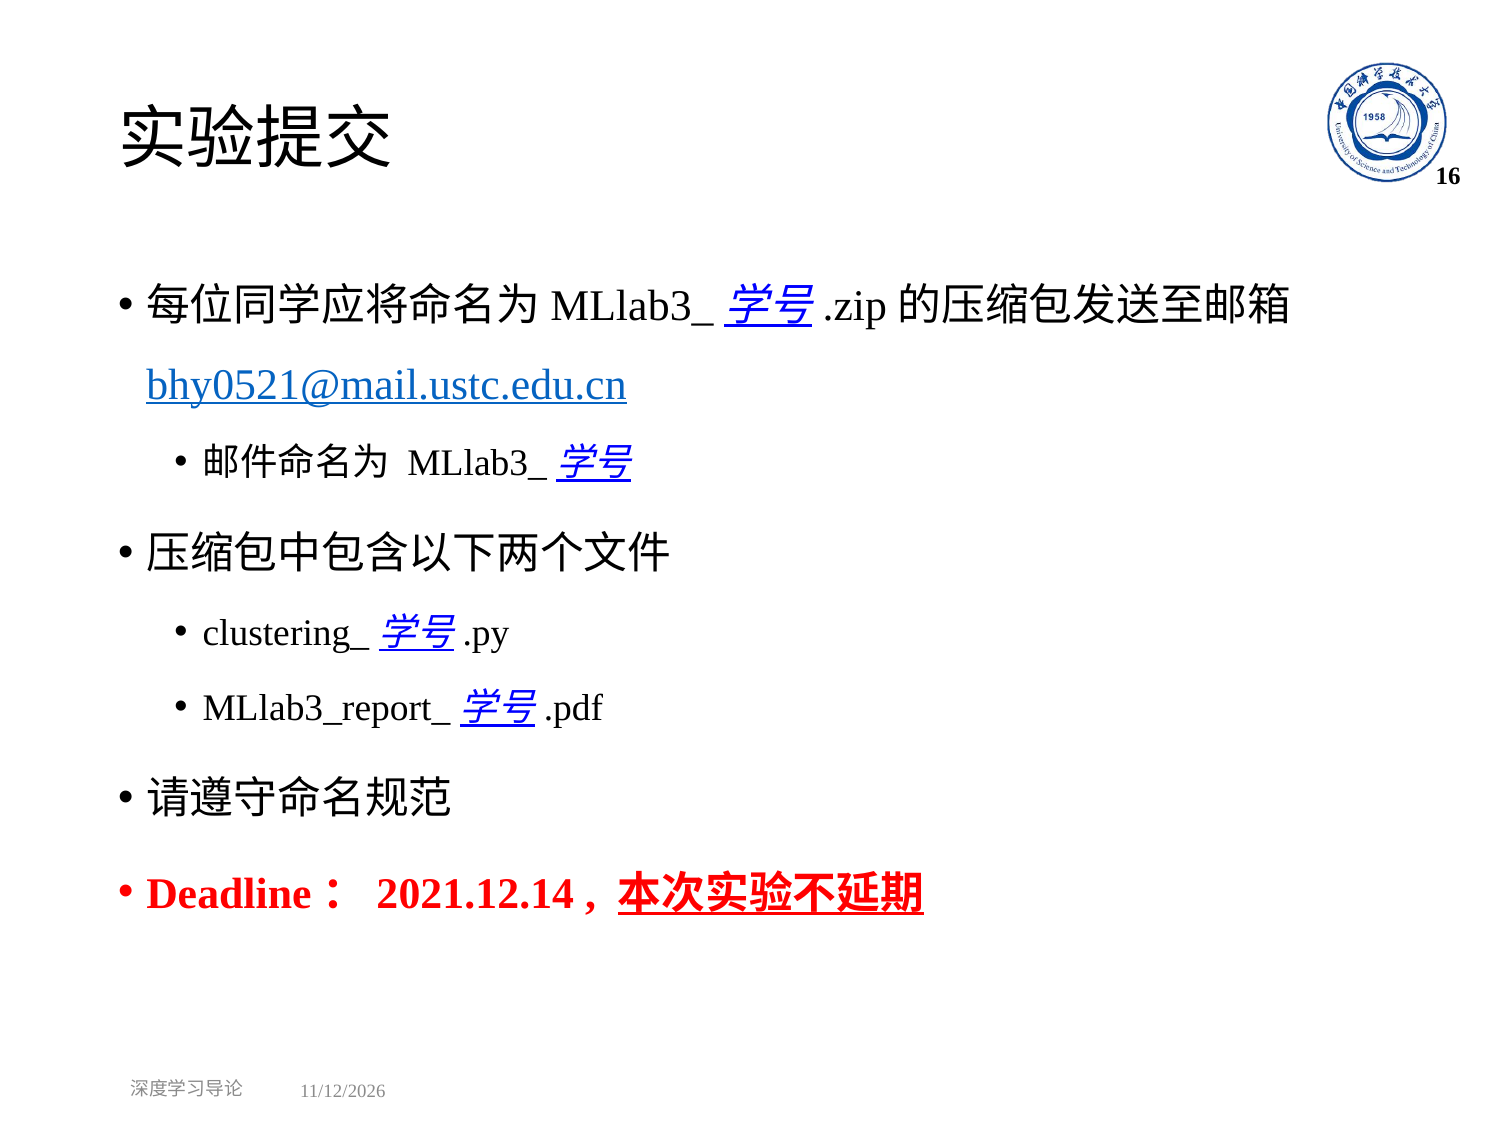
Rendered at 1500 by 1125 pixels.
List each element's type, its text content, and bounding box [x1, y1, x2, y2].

slide_number 16 [1372, 144, 1476, 205]
title 实验提交 [103, 59, 1397, 221]
picture [1397, 59, 1450, 144]
list 每位同学应将命名为MLlab3_学号.zip的压缩包发送至邮箱 bhy0521@mail.ustc.edu.cn 邮件命名为 MLlab3_学号 压缩包中包含以下两个文件 clustering_学号.py MLlab3_report_学号.pdf 请遵守命名规范 Deadline：2021.12.14 , 本次实验不延期 [103, 243, 1397, 1053]
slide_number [285, 1068, 422, 1113]
footer 深度学习导论 [104, 1068, 270, 1113]
